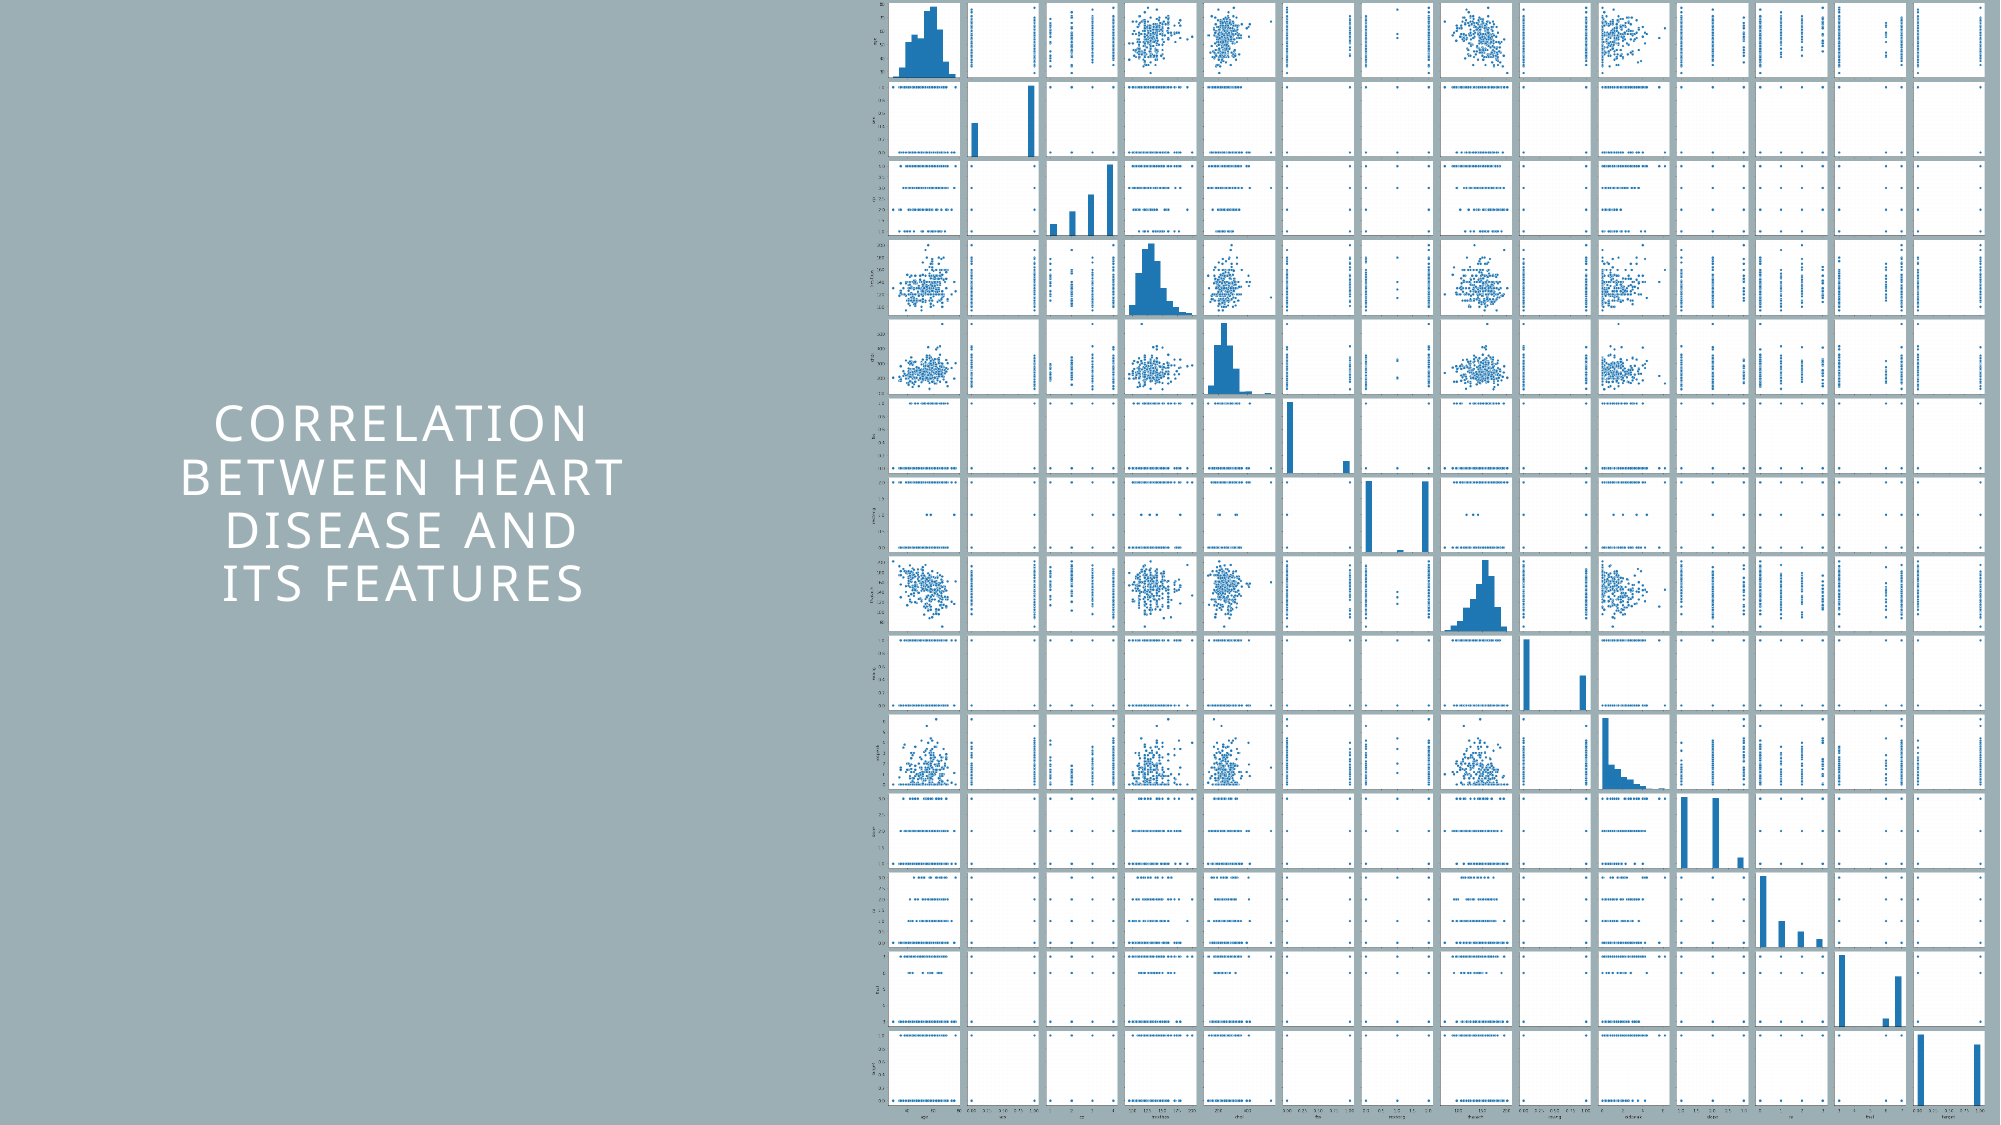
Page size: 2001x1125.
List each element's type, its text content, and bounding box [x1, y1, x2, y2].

picture [867, 0, 1988, 1122]
text_box Correlation between Heart disease and its features [131, 350, 675, 662]
